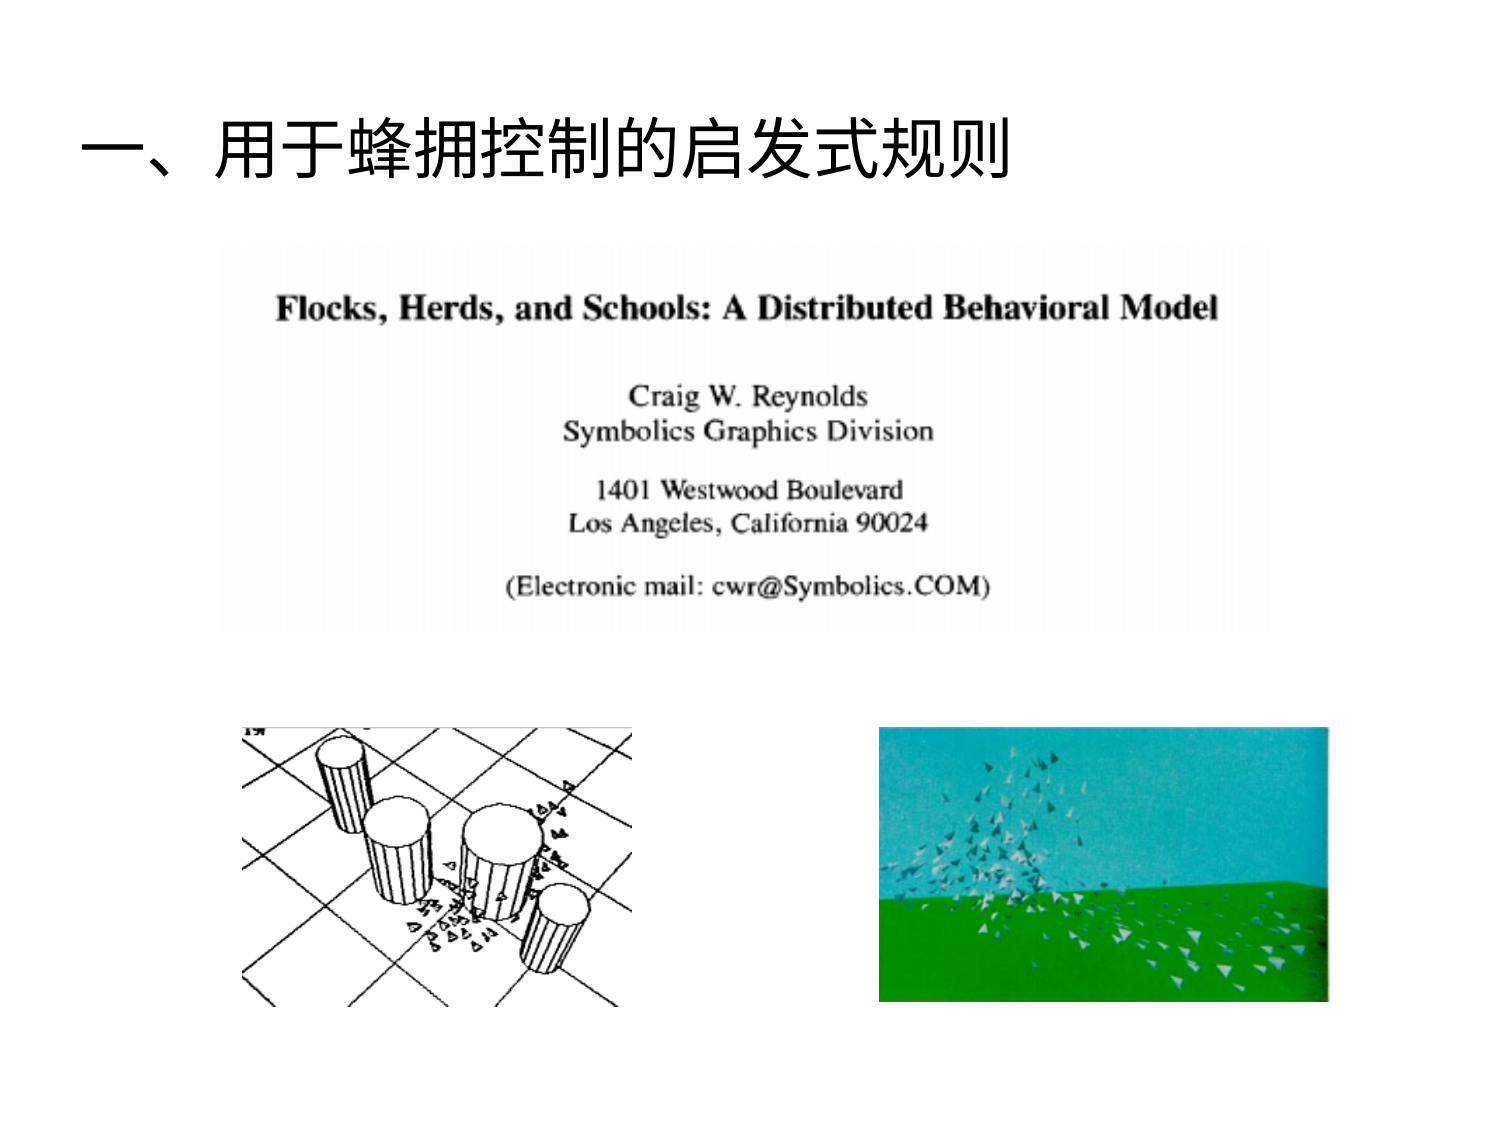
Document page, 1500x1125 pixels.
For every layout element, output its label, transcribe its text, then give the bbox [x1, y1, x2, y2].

picture [241, 727, 633, 1008]
text_box 一、用于蜂拥控制的启发式规则 [64, 99, 1176, 195]
picture [218, 243, 1270, 632]
picture [879, 727, 1331, 1002]
